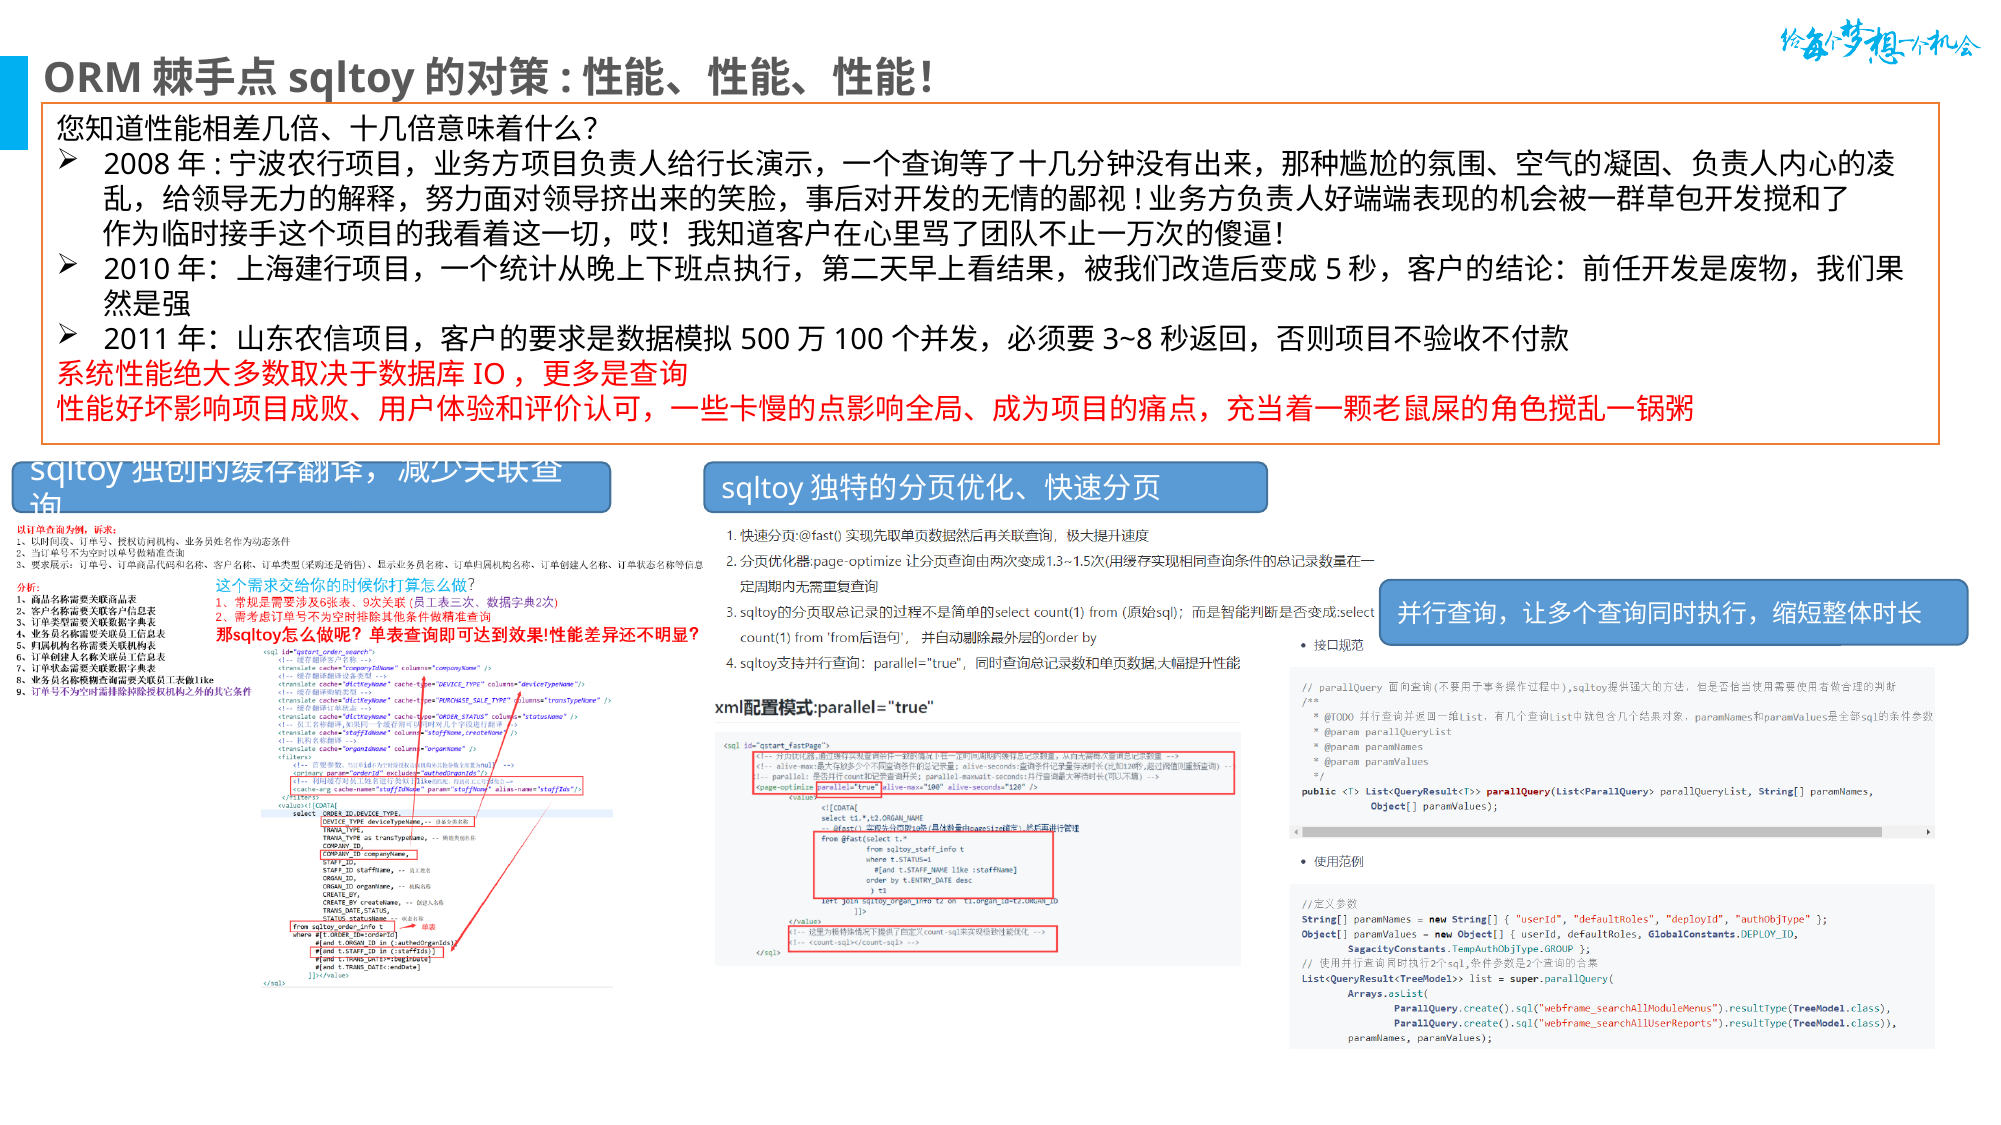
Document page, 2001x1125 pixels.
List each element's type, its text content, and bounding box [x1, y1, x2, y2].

text_box ORM棘手点sqltoy的对策:性能、性能、性能！ [28, 43, 1629, 109]
picture [712, 524, 1939, 1050]
text_box [0, 56, 28, 150]
text_box sqltoy独特的分页优化、快速分页 [703, 461, 1269, 514]
picture [1775, 15, 1987, 72]
text_box sqltoy独创的缓存翻译，减少关联查询 [11, 461, 612, 514]
picture [12, 518, 705, 988]
text_box 并行查询，让多个查询同时执行，缩短整体时长 [1380, 578, 1969, 646]
text_box 您知道性能相差几倍、十几倍意味着什么？ 2008年:宁波农行项目，业务方项目负责人给行长演示，一个查询等了十几分钟没有出来，那种尴尬的氛围、空气的凝固、负责人内心的凌乱，给领导无力的解释，努力面对领导挤出来的笑脸，事后对开发的无情的鄙视!业务方负责人好端端表现的机会被一群草包开发搅和了 作为临时接手这个项目的我看着这一切，哎！我知道客户在心里骂了团队不止一万次的傻逼！ 2010年：上海建行项目，一个统计从晚上下班点执行，第二天早上看结果，被我们改造后变成5秒，客户的结论：前任开发是废物，我们果然是强 2011年：山东农信项目，客户的要求是数据模拟500万100个并发，必须要3~8秒返回，否则项目不验收不付款 系统性能绝大多数取决于数据库IO，更多是查询 性能好坏影响项目成败、用户体验和评价认可，一些卡慢的点影响全局、成为项目的痛点，充当着一颗老鼠屎的角色搅乱一锅粥 [41, 102, 1940, 445]
